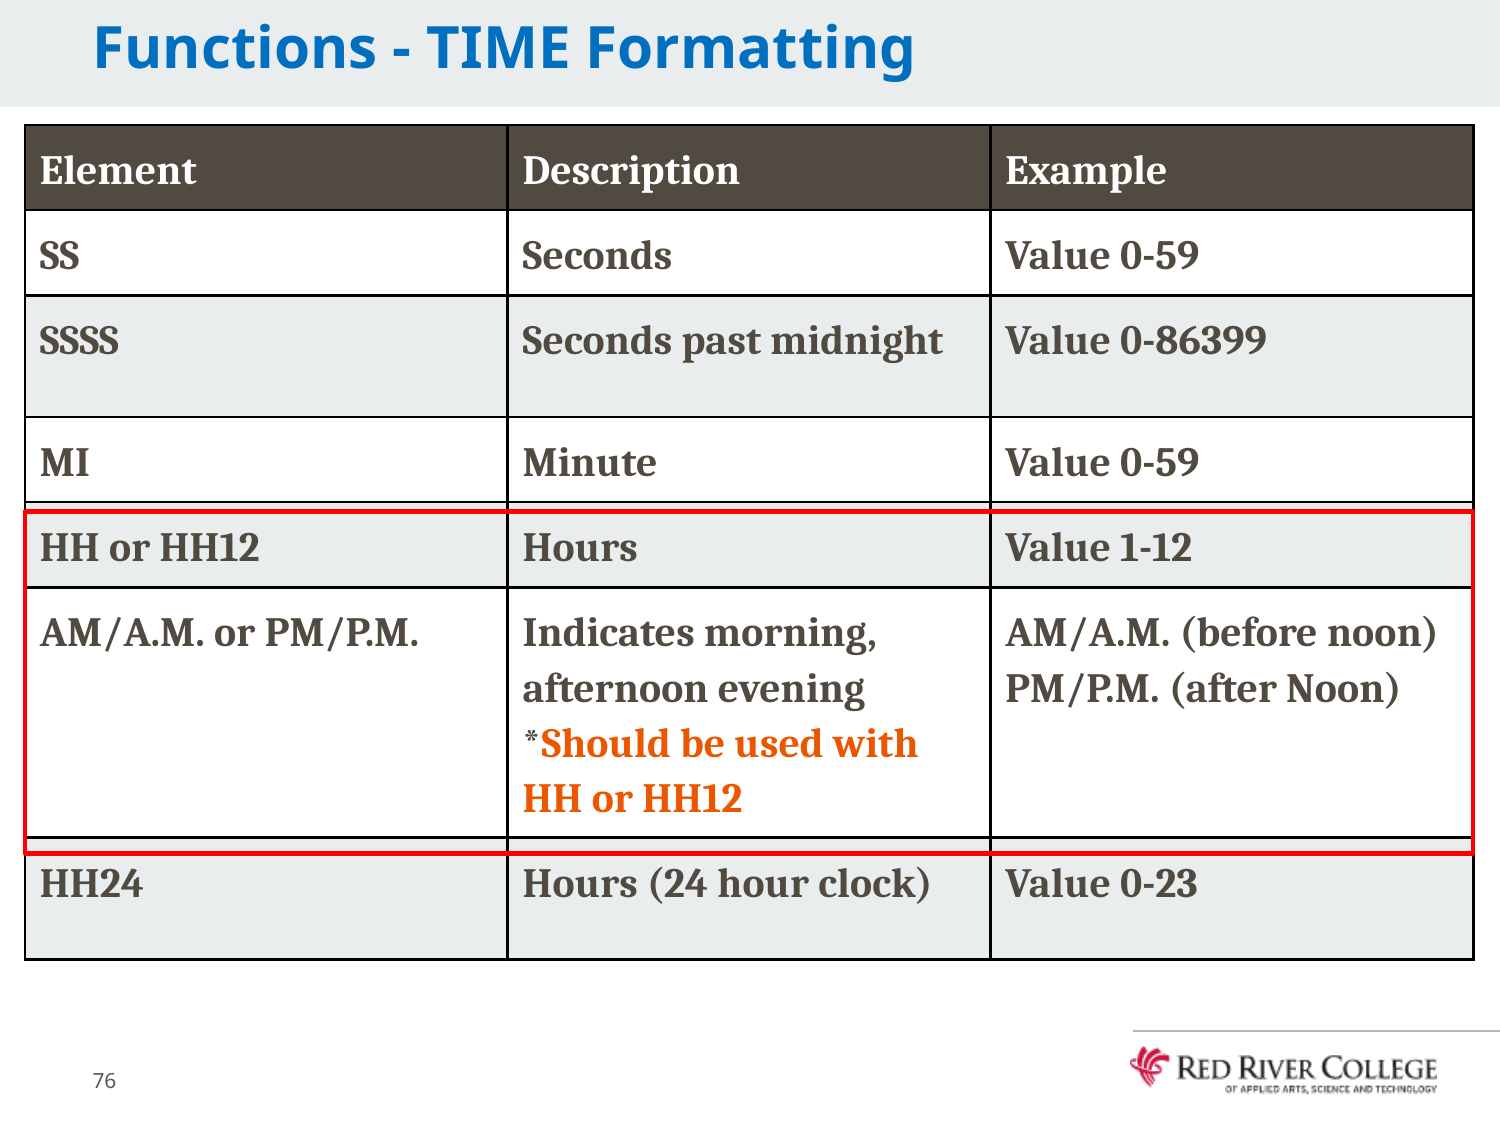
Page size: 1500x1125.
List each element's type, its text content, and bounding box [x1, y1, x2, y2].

picture [1130, 1046, 1437, 1094]
table_cell Value 0-59 [992, 211, 1472, 294]
table_cell Seconds past midnight [509, 297, 989, 416]
table_cell MI [26, 418, 506, 501]
title Functions - TIME Formatting [77, 10, 1419, 93]
table_cell SSSS [26, 297, 506, 416]
text_box [23, 509, 1475, 856]
table_header Description [509, 126, 989, 209]
table_cell Value 0-23 [992, 856, 1472, 958]
table_cell Hours (24 hour clock) [509, 856, 989, 958]
table_cell Seconds [509, 211, 989, 294]
table_cell Value 0-86399 [992, 297, 1472, 416]
table_cell SS [26, 211, 506, 294]
table_cell HH24 [26, 856, 506, 958]
table_cell Value 1-12 [992, 503, 1472, 509]
table_cell Hours [509, 503, 989, 509]
table_cell HH or HH12 [26, 503, 506, 509]
table_cell Minute [509, 418, 989, 501]
table_cell Value 0-59 [992, 418, 1472, 501]
table_header Element [26, 126, 506, 209]
table_header Example [992, 126, 1472, 209]
slide_number 76 [77, 1038, 263, 1125]
